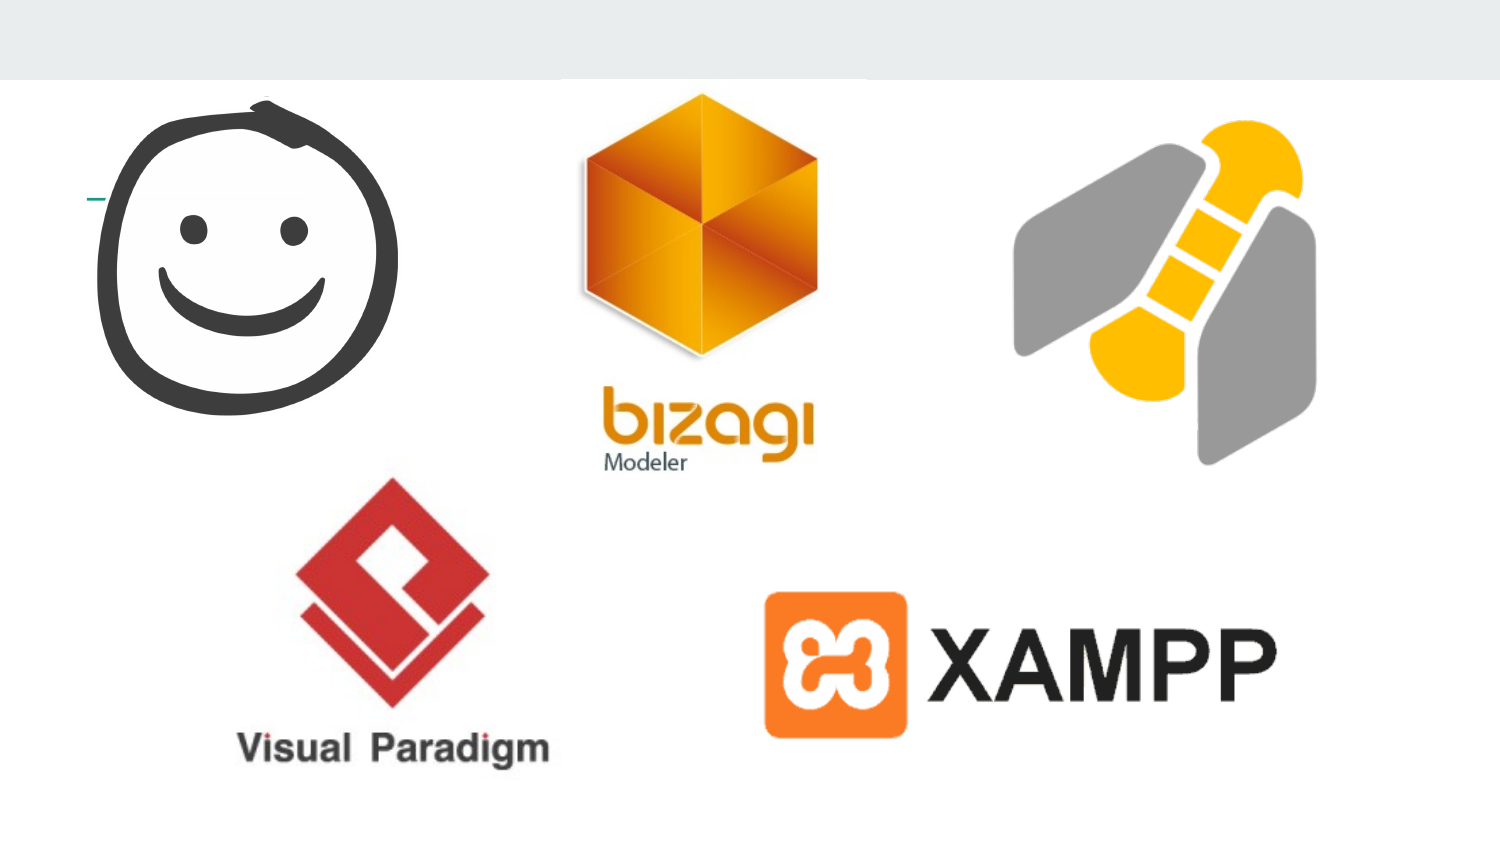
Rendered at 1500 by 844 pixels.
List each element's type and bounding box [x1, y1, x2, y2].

picture [222, 79, 1294, 844]
picture [83, 94, 412, 423]
picture [984, 111, 1346, 474]
